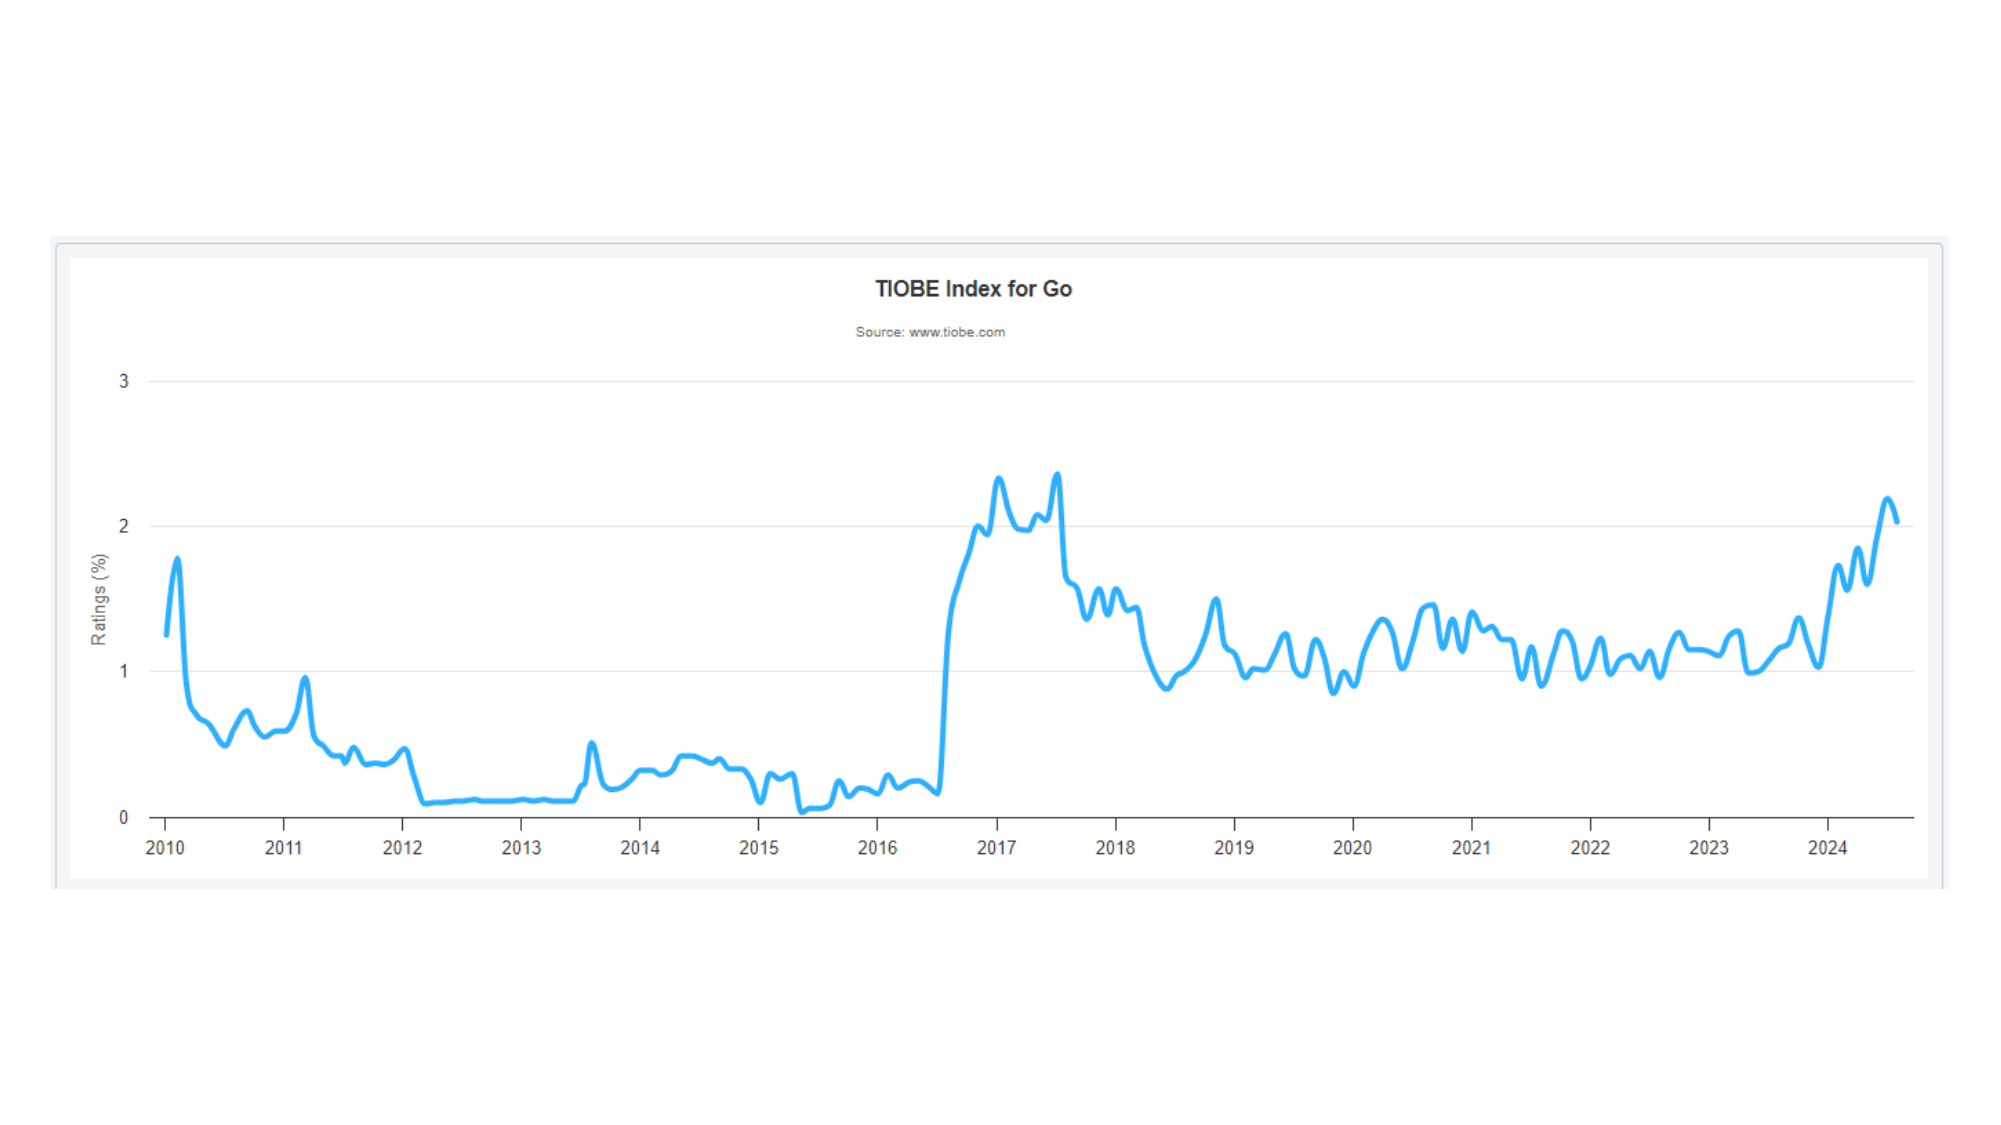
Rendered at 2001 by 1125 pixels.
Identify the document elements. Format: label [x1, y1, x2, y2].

picture [50, 236, 1949, 889]
